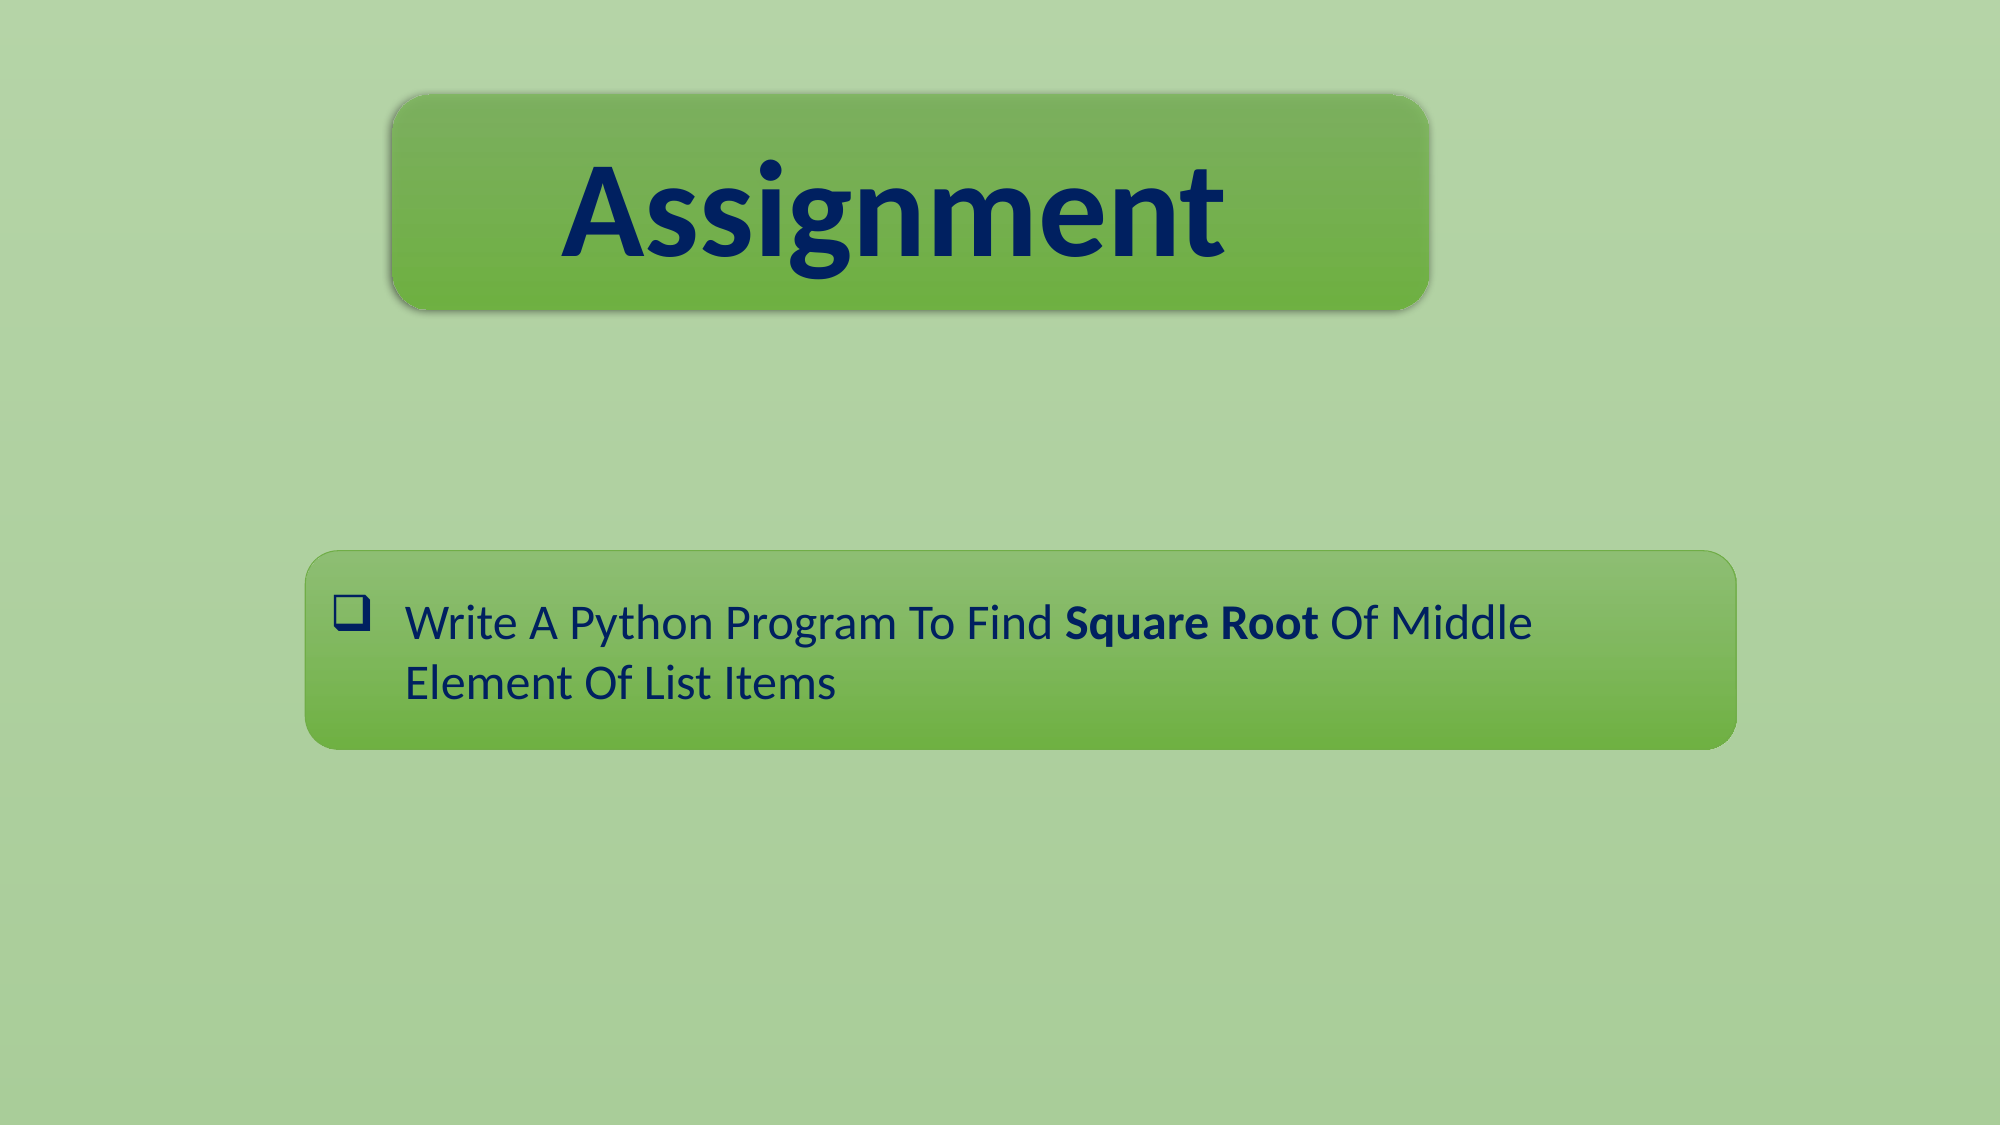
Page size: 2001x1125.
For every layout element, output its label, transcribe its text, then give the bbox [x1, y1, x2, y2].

text_box Assignment [392, 94, 1429, 310]
text_box Write A Python Program To Find Square Root Of Middle Element Of List Items [304, 550, 1737, 750]
